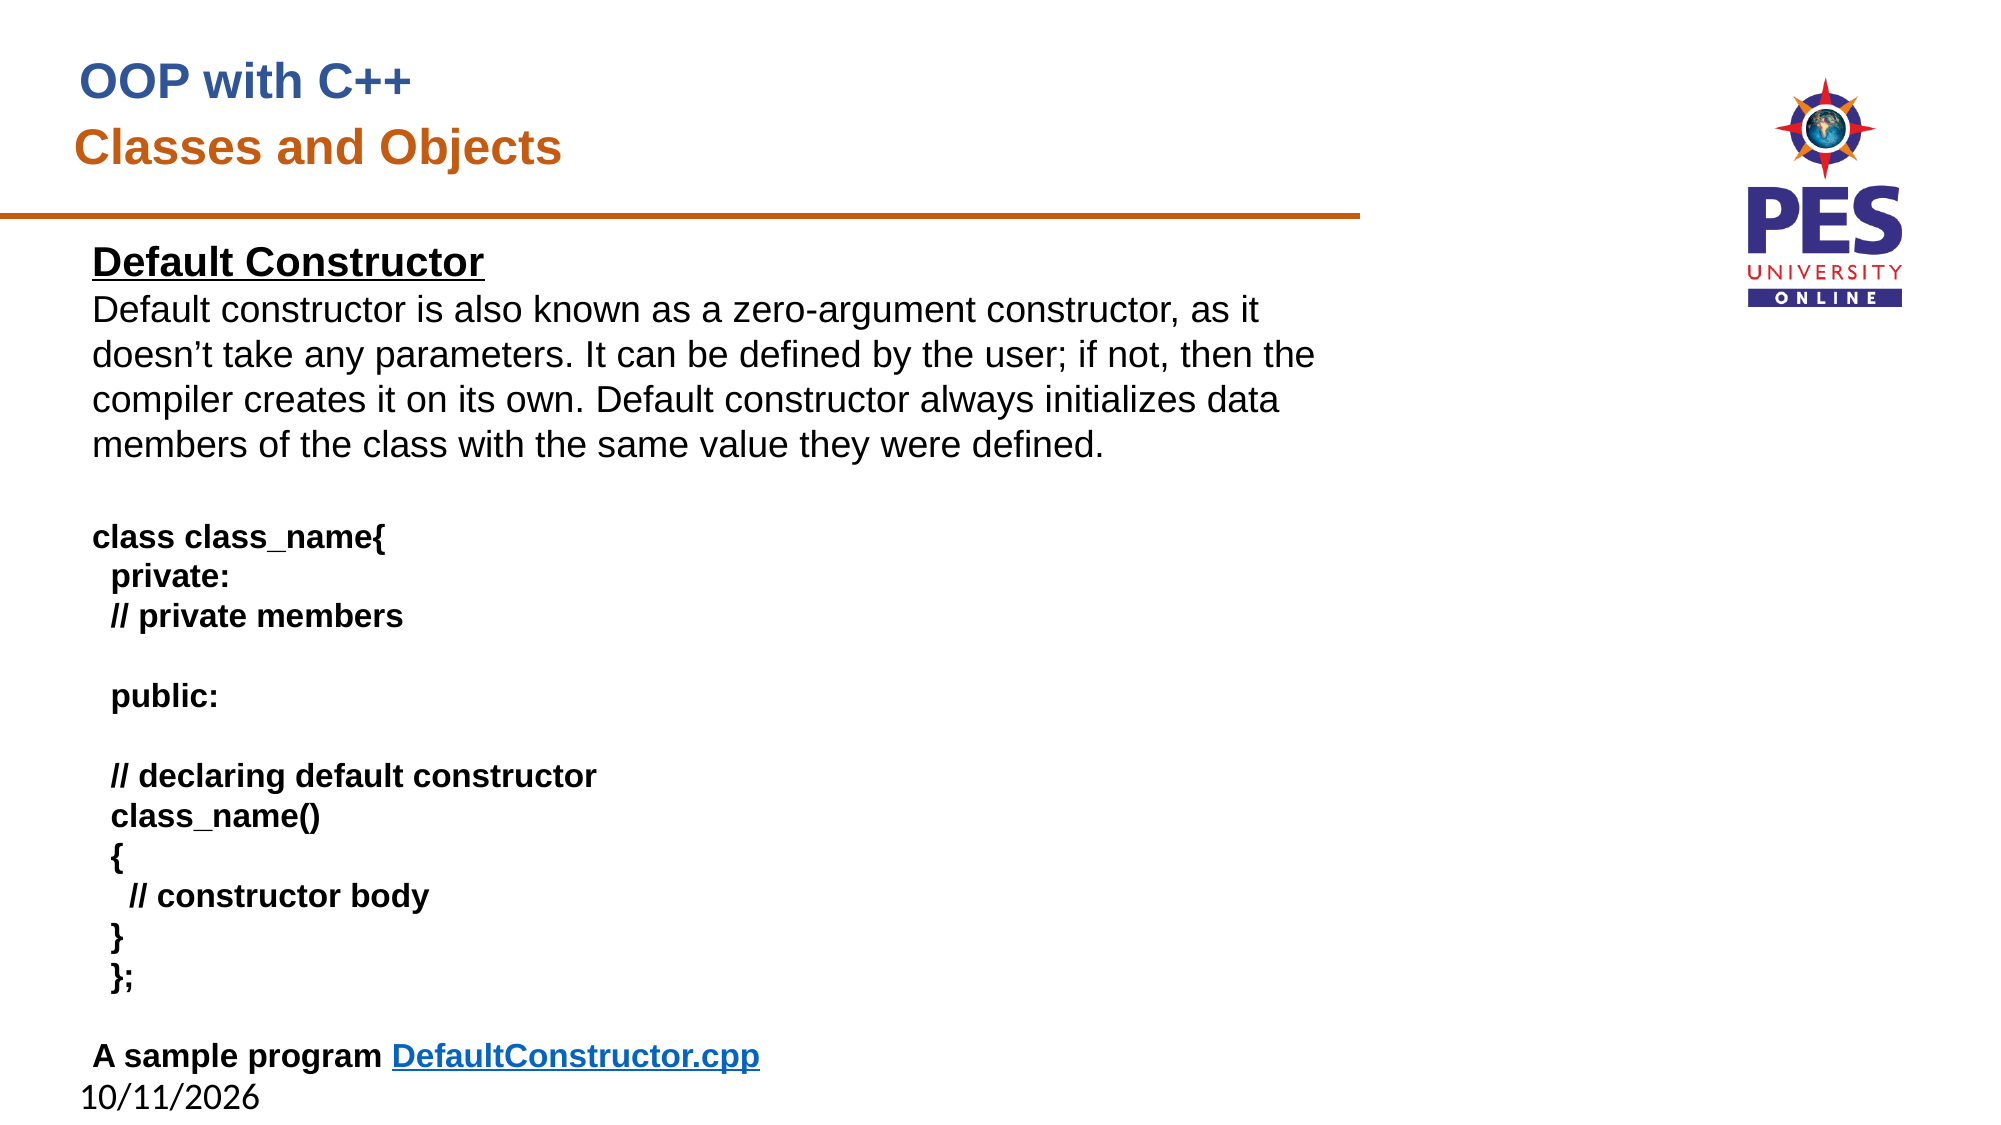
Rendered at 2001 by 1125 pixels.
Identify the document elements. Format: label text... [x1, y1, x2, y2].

text_box OOP with C++ [64, 41, 1295, 117]
text_box 29/06/2023 [64, 1064, 358, 1125]
text_box Default Constructor Default constructor is also known as a zero-argument constructor, as it doesn’t take any parameters. It can be defined by the user; if not, then the compiler creates it on its own. Default constructor always initializes data members of the class with the same value they were defined. class class_name{ private: // private members public: // declaring default constructor class_name() { // constructor body } }; A sample program DefaultConstructor.cpp [77, 227, 1355, 1081]
text_box Classes and Objects [59, 107, 1372, 182]
picture [1748, 76, 1902, 307]
